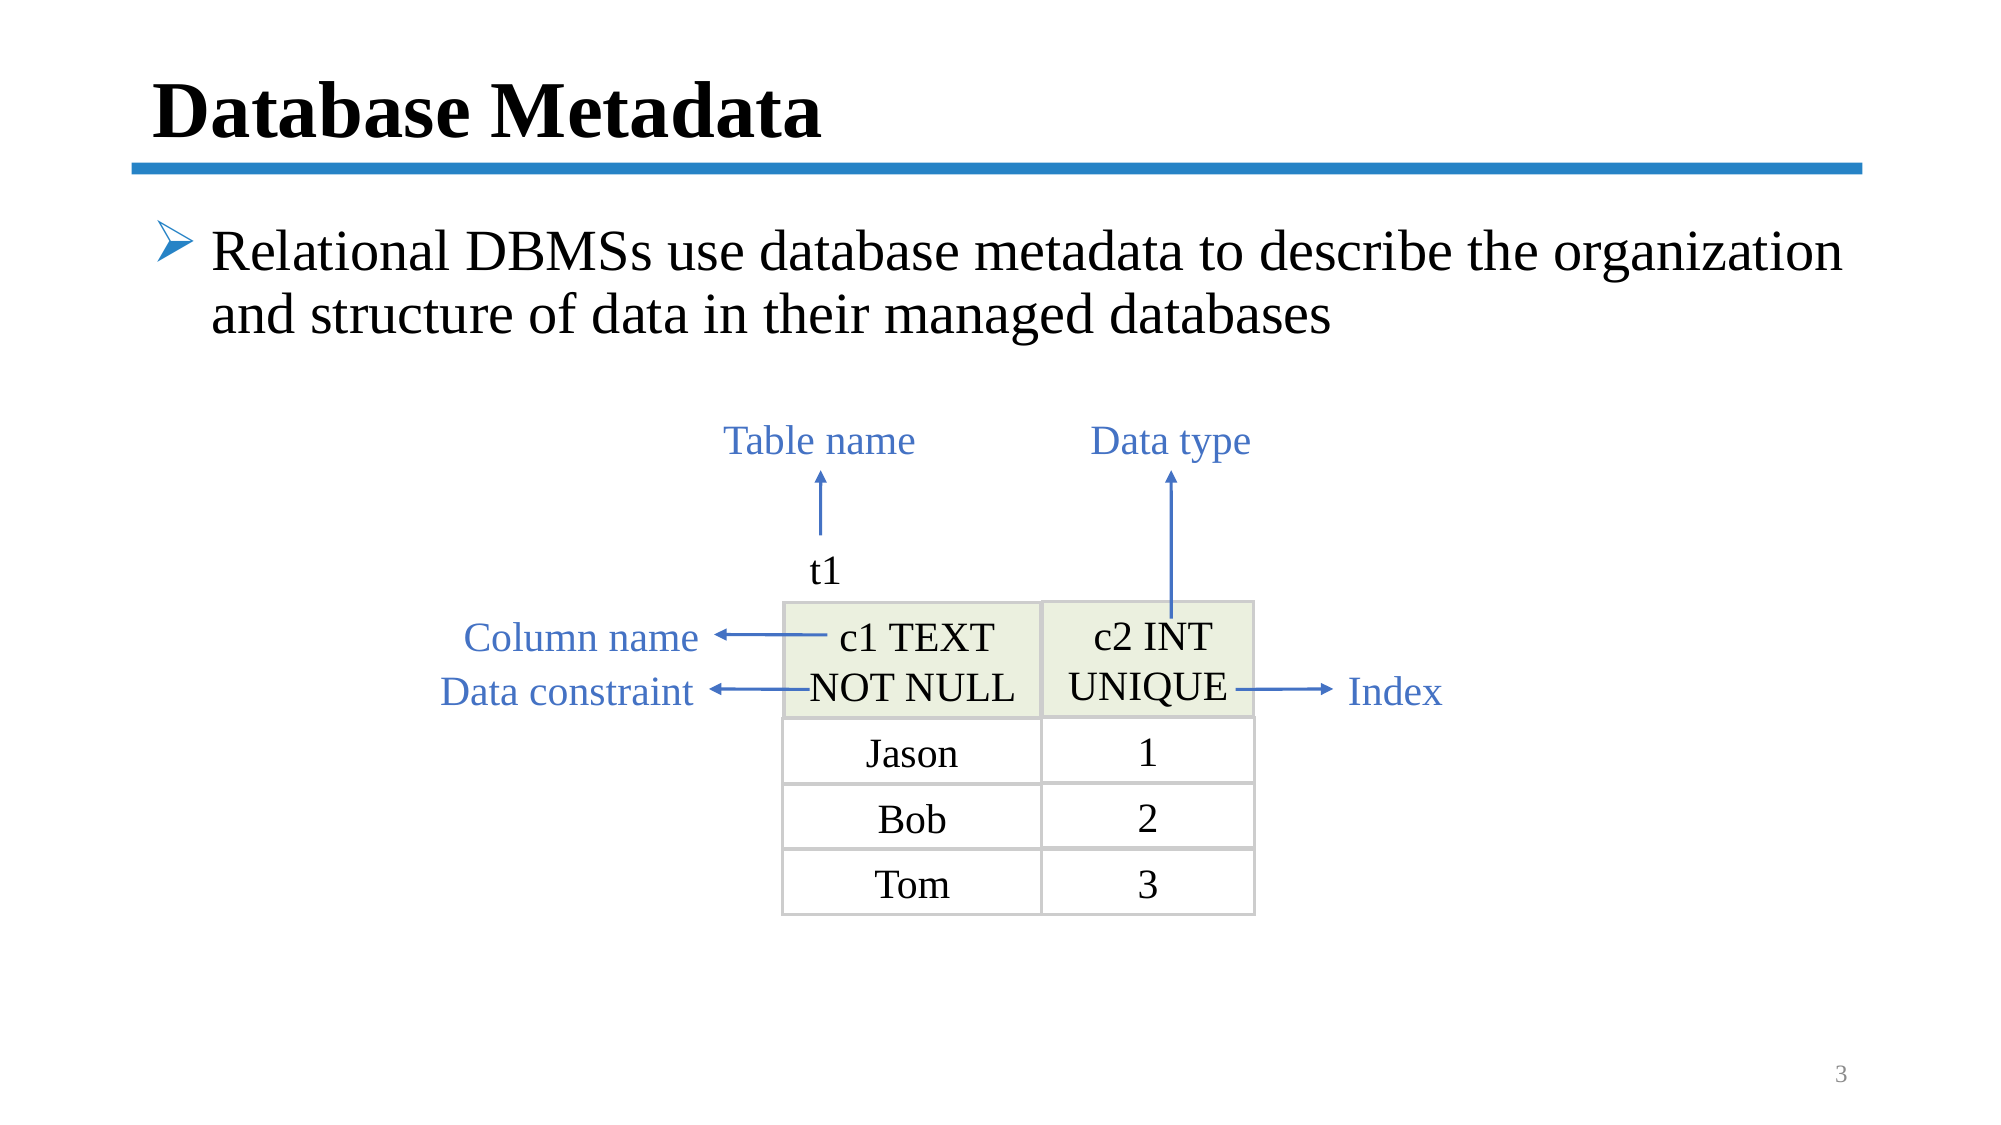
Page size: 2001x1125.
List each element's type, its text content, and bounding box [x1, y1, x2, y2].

slide_number 3 [1412, 1042, 1863, 1103]
text_box Table name [708, 405, 933, 471]
text_box Column name [448, 602, 715, 667]
title Database Metadata [137, 59, 1863, 163]
text_box Index [1333, 656, 1459, 722]
list Relational DBMSs use database metadata to describe the organization and structure of data in their managed databases [137, 212, 1863, 516]
text_box Data constraint [425, 656, 709, 722]
text_box Data type [1075, 405, 1267, 471]
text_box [782, 535, 1255, 916]
